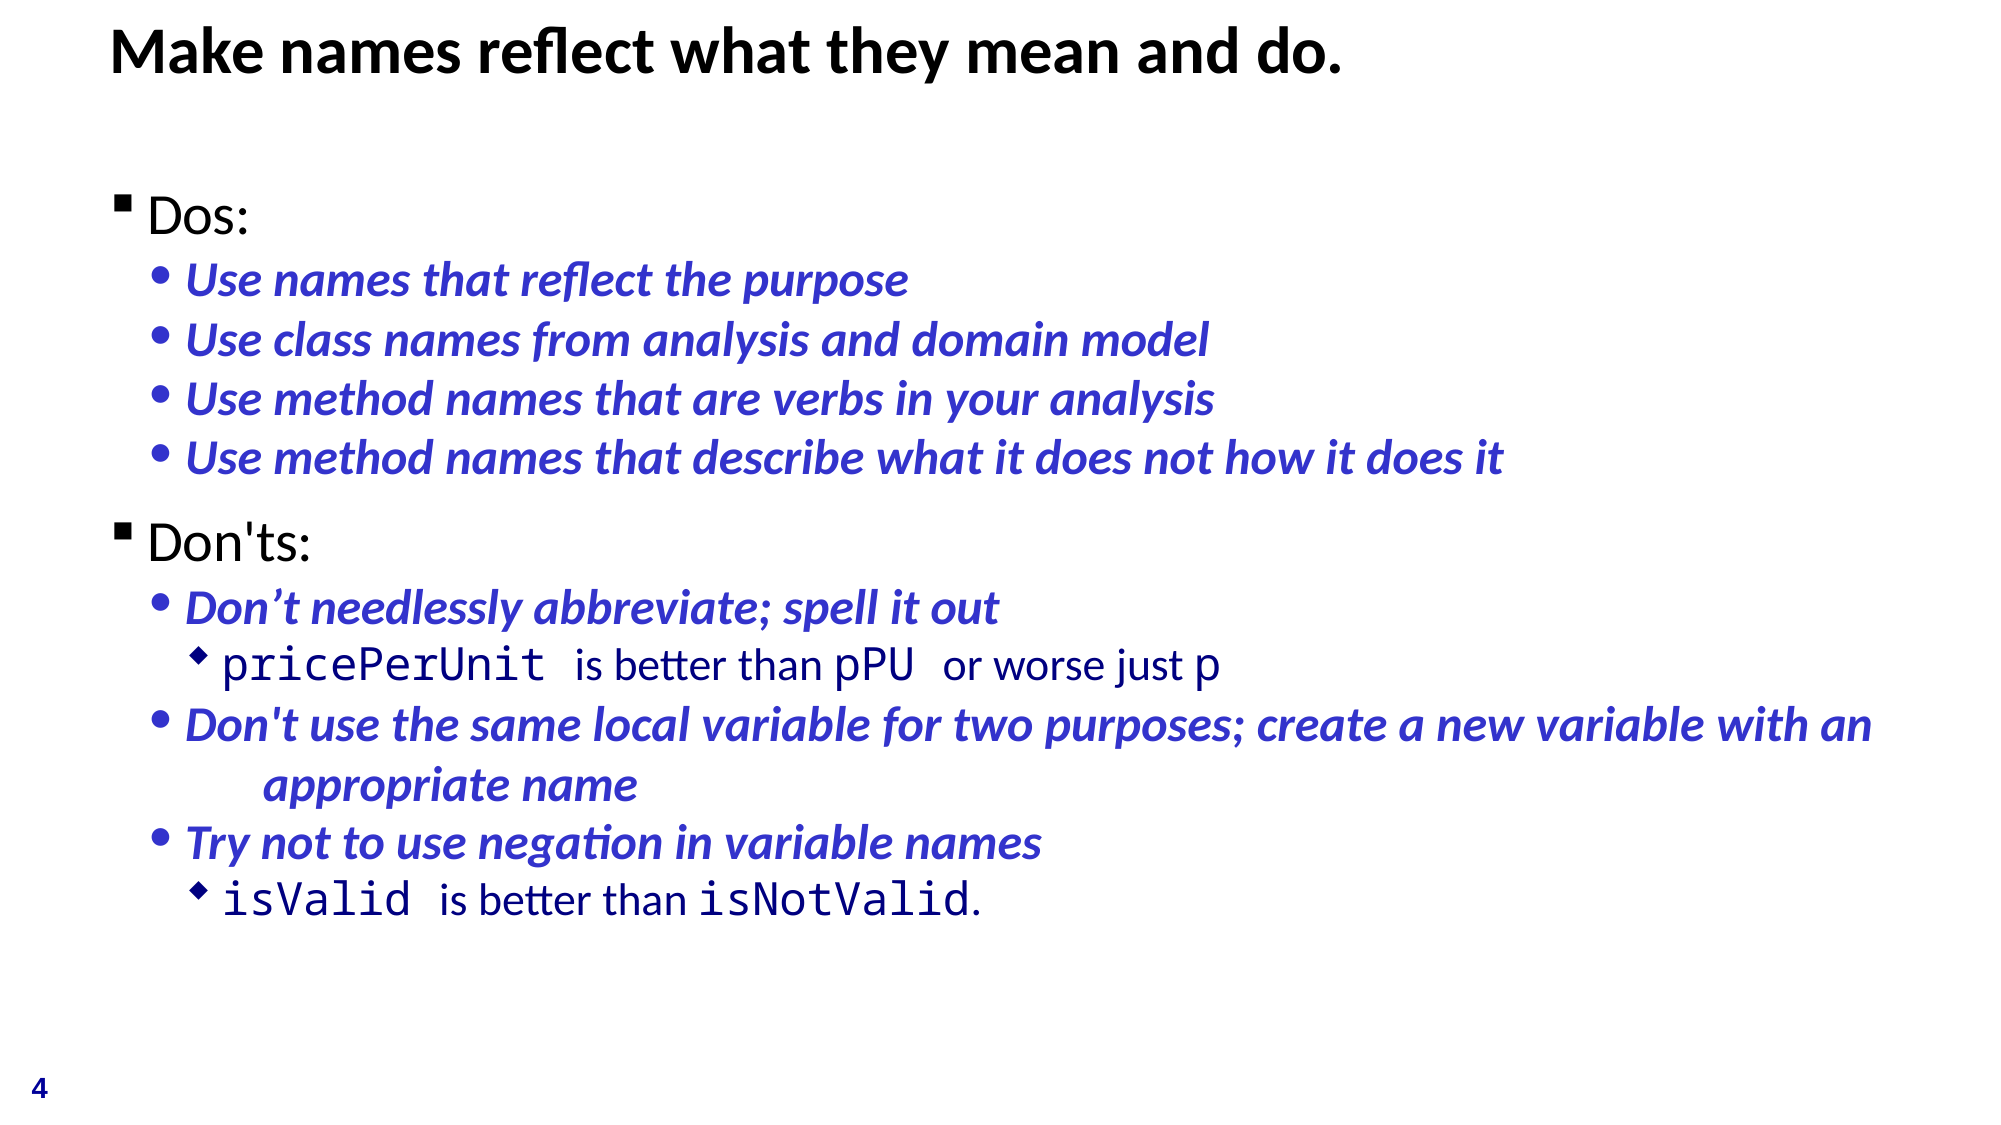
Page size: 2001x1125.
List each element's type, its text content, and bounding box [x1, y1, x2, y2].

slide_number 4 [25, 1069, 67, 1125]
text_box Dos: Use names that reflect the purpose Use class names from analysis and domain model Use method names that are verbs in your analysis Use method names that describe what it does not how it does it Don'ts: Don’t needlessly abbreviate; spell it out pricePerUnit is better than pPU or worse just p Don't use the same local variable for two purposes; create a new variable with an appropriate name Try not to use negation in variable names isValid is better than isNotValid. [107, 174, 1876, 925]
title Make names reflect what they mean and do. [28, 4, 1962, 195]
